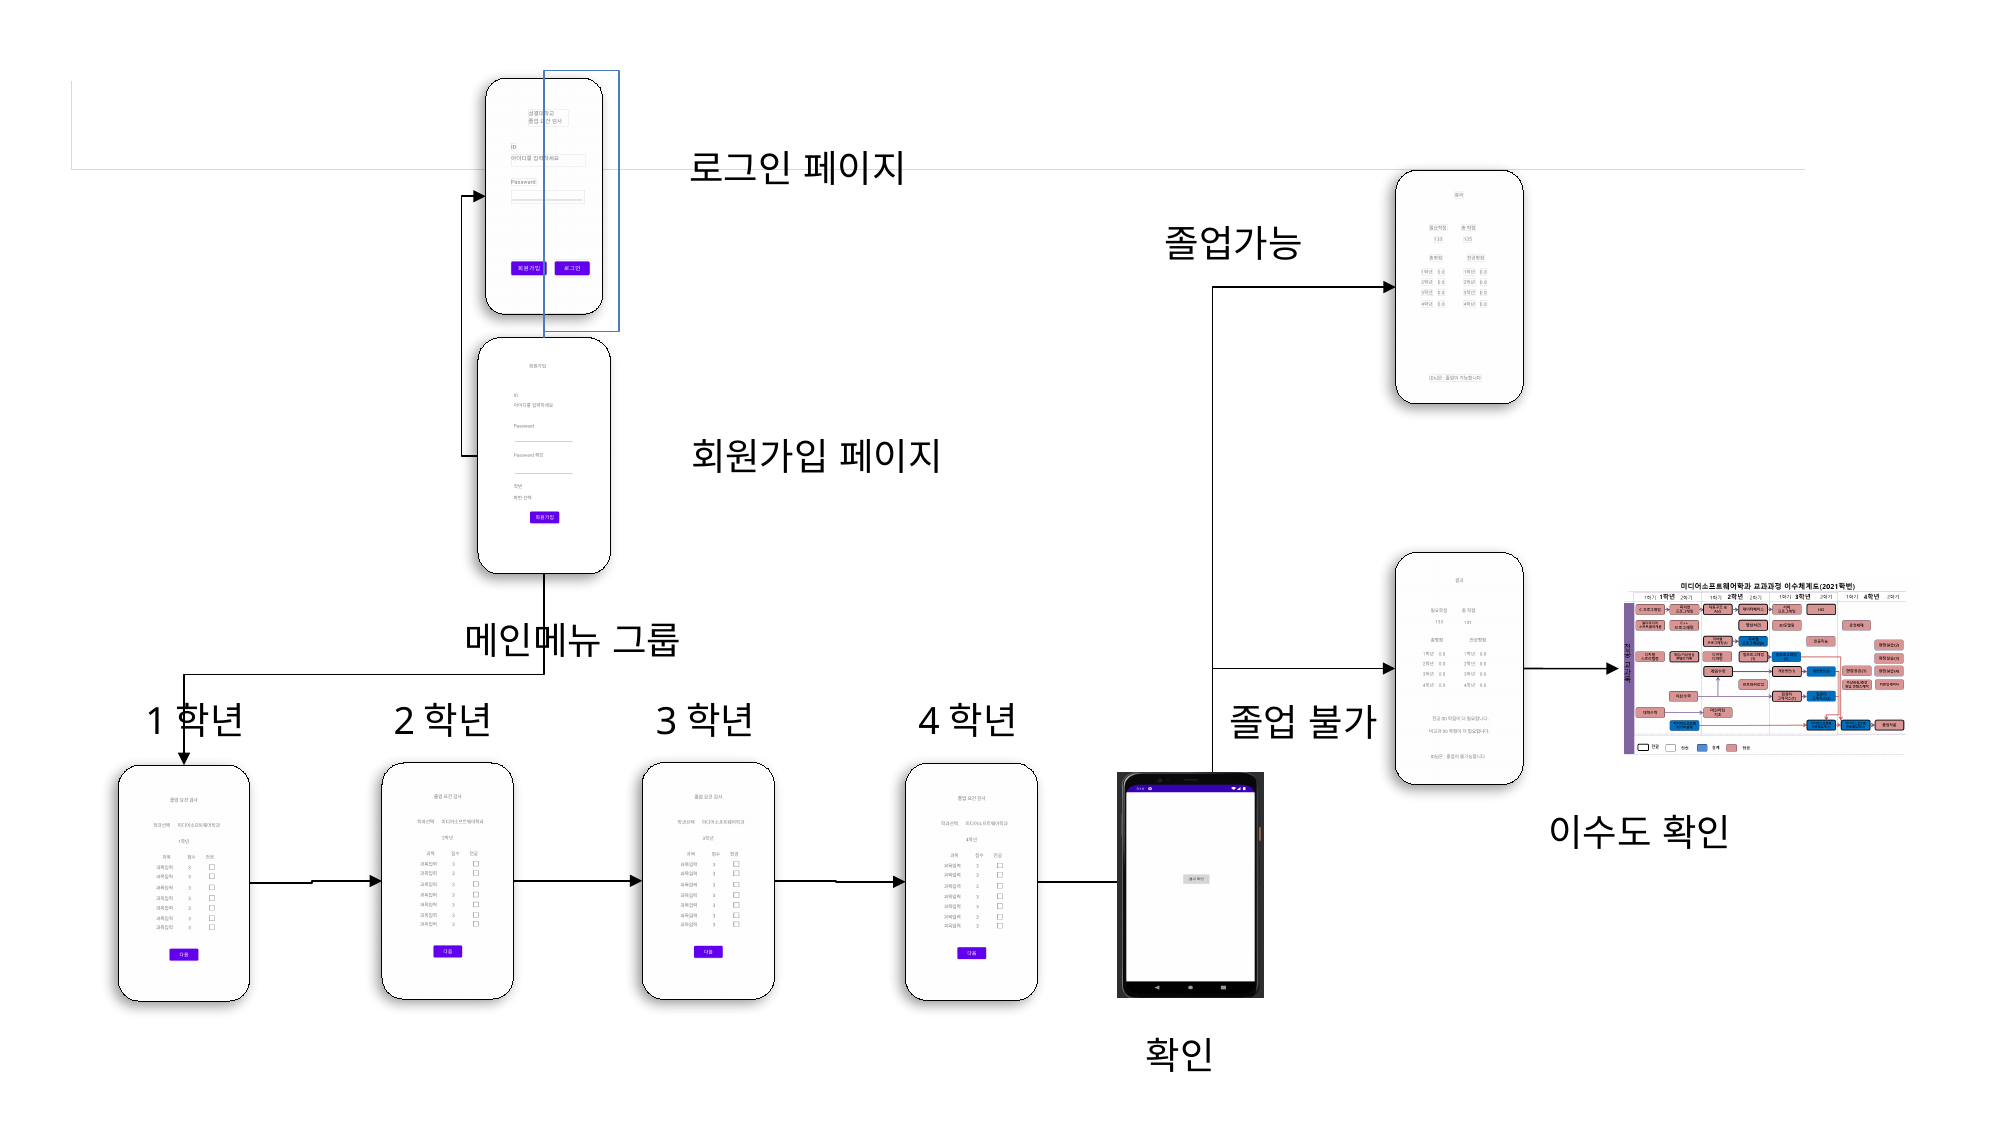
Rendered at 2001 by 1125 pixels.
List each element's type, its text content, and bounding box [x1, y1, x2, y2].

picture [485, 77, 603, 315]
text_box 메인메뉴 그룹 [545, 609, 697, 670]
picture [1618, 580, 1921, 757]
text_box 3학년 [641, 689, 771, 750]
text_box 2학년 [464, 689, 508, 750]
picture [117, 764, 250, 1002]
text_box 4학년 [903, 689, 1031, 750]
text_box 메인메뉴 그룹 [464, 609, 543, 670]
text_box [477, 195, 486, 457]
text_box 이수도 확인 [1533, 801, 1747, 862]
picture [1395, 169, 1524, 405]
picture [1117, 772, 1264, 999]
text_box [1037, 286, 1396, 668]
picture [641, 762, 775, 1000]
picture [381, 762, 514, 1000]
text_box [1037, 668, 1396, 883]
picture [905, 763, 1038, 1001]
picture [477, 337, 611, 575]
text_box 1학년 [185, 689, 260, 750]
text_box 확인 [1130, 1024, 1230, 1085]
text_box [249, 880, 383, 884]
text_box 1학년 [130, 689, 183, 750]
picture [1396, 552, 1524, 785]
text_box 회원가입 페이지 [676, 425, 959, 486]
text_box 로그인 페이지 [674, 137, 922, 197]
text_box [268, 489, 460, 850]
text_box 졸업가능 [1150, 212, 1318, 273]
